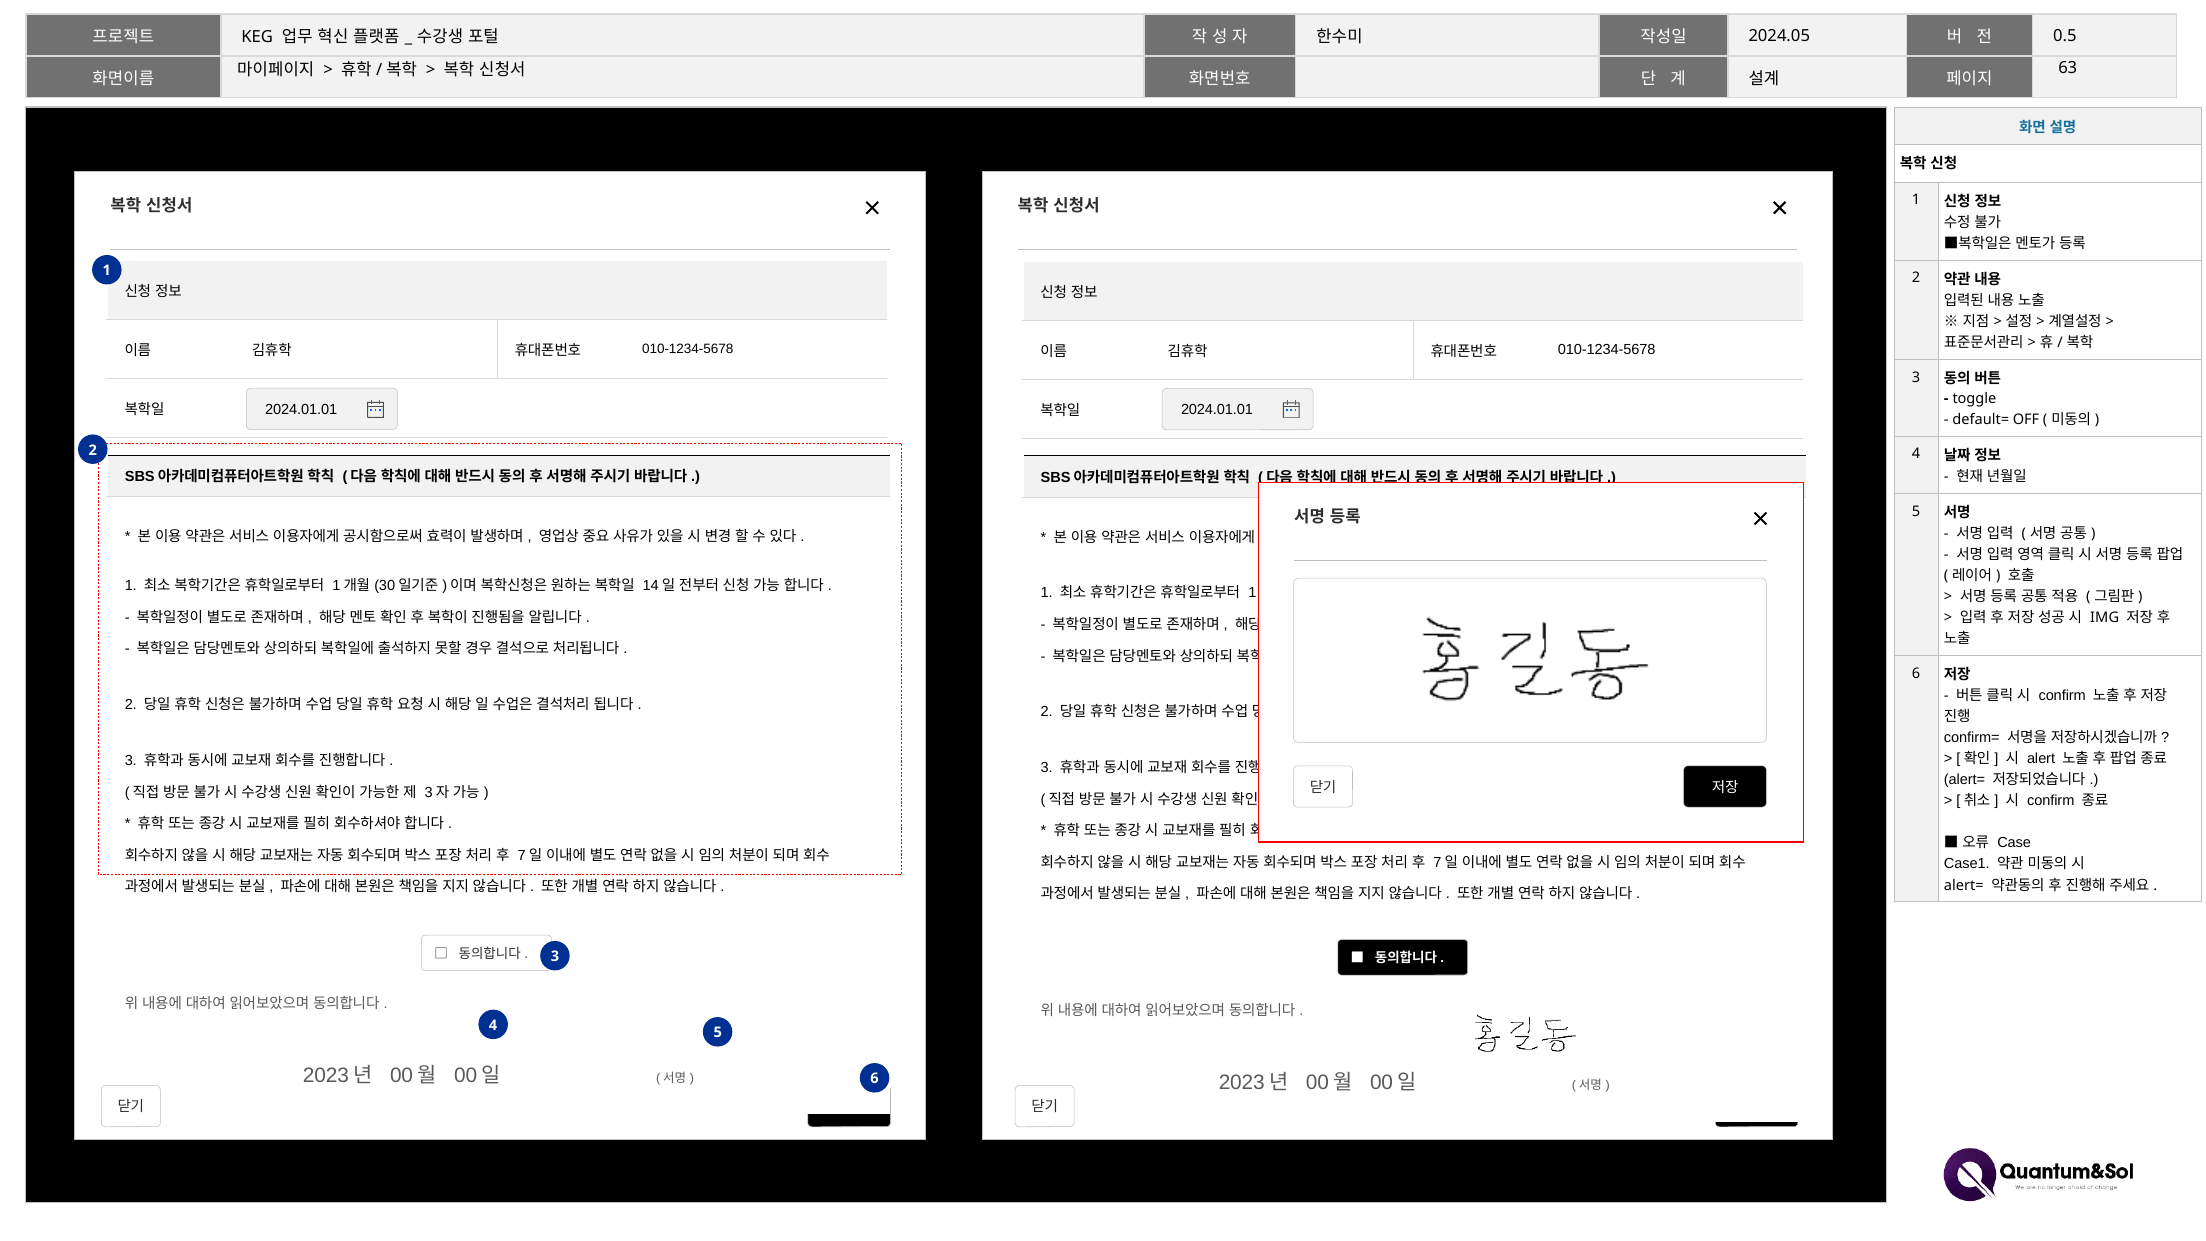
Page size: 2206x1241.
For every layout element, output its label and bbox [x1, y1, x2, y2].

text_box [74, 171, 926, 1140]
table_cell [498, 320, 887, 378]
table_cell [108, 379, 887, 437]
table_header [1024, 456, 1806, 497]
table_cell [1895, 656, 1938, 901]
table_cell [1939, 360, 2201, 436]
table_cell [1939, 656, 2201, 901]
table_cell [1895, 437, 1938, 493]
table_cell [1895, 183, 1938, 260]
picture [1941, 1146, 2137, 1202]
table_cell [1414, 321, 1803, 379]
table_cell [1024, 380, 1803, 438]
title [220, 56, 1108, 81]
table_cell [1939, 183, 2201, 260]
table_cell [1895, 261, 1938, 359]
table_cell [1939, 261, 2201, 359]
table_cell [1024, 321, 1413, 379]
table_cell [1895, 145, 2201, 182]
table_cell [108, 875, 890, 1114]
table_header [1024, 262, 1803, 320]
table_header [1895, 108, 2201, 144]
table_cell [1024, 498, 1806, 1122]
table_cell [1895, 360, 1938, 436]
picture [1471, 1011, 1579, 1055]
table_cell [1895, 494, 1938, 655]
table_cell [1939, 494, 2201, 655]
table_cell [1939, 437, 2201, 493]
table_cell [108, 320, 497, 378]
text_box [982, 171, 1833, 1140]
slide_number [2043, 56, 2152, 80]
table_header [108, 261, 887, 319]
